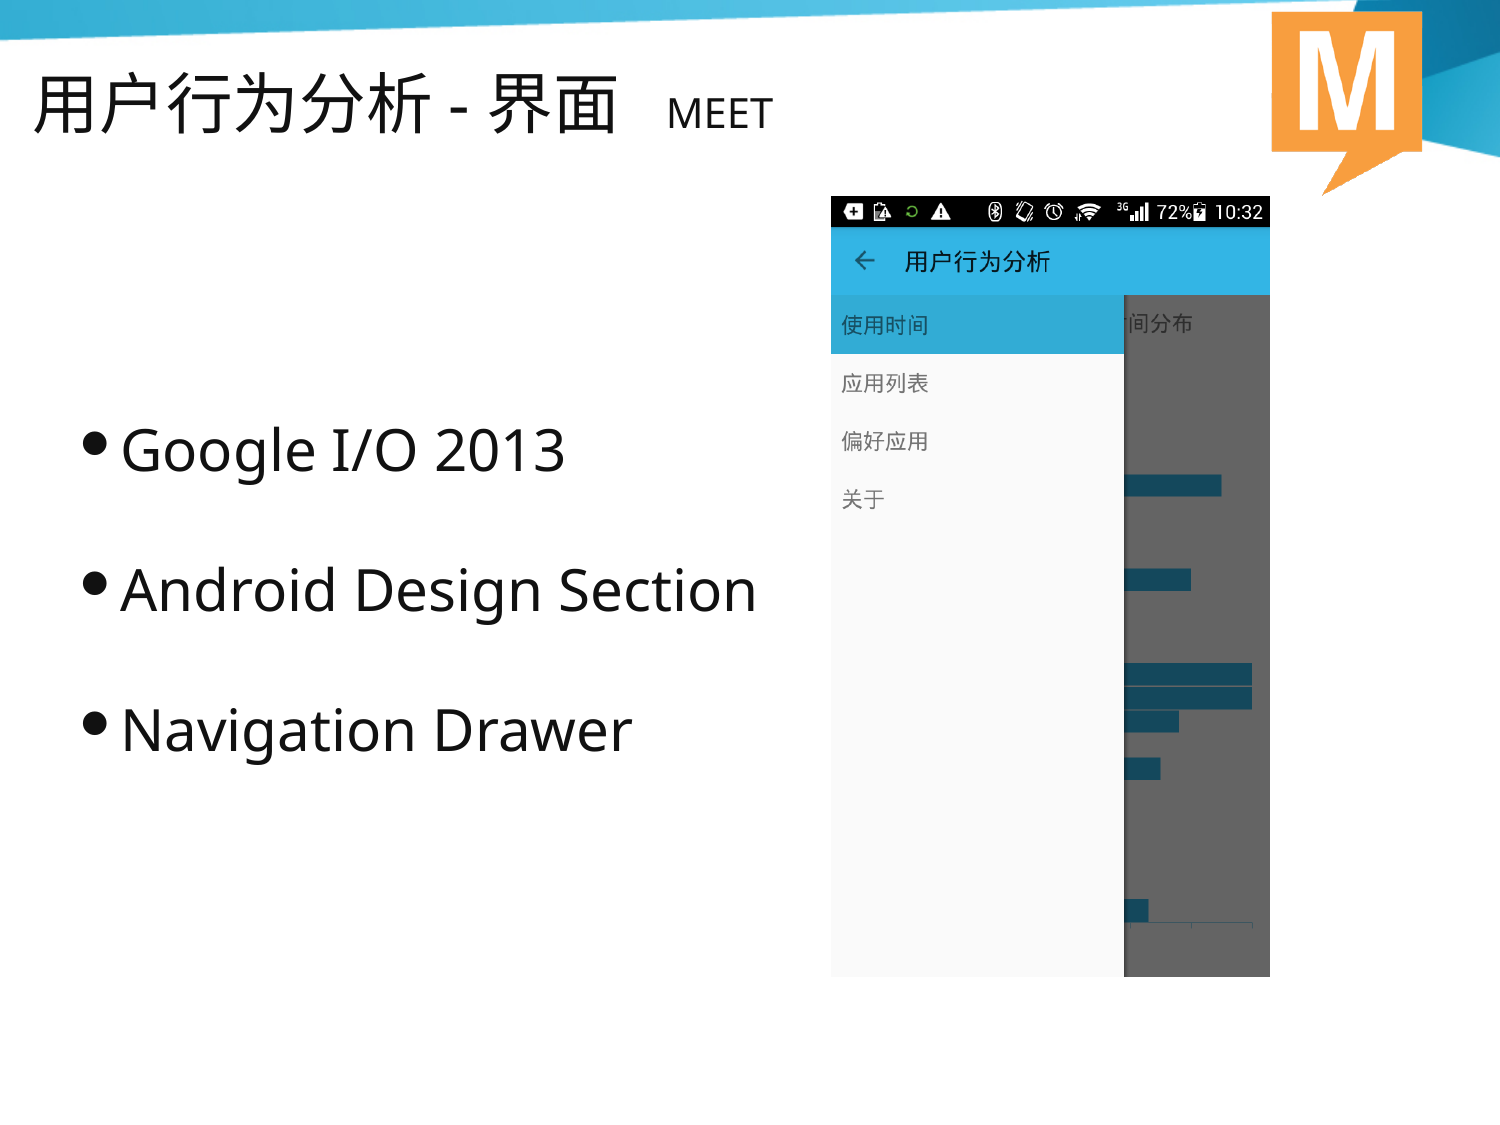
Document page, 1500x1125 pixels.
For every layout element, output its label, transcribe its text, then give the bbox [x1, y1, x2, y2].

picture [0, 0, 1500, 1125]
text_box Google I/O 2013 Android Design Section Navigation Drawer [64, 196, 1436, 1035]
text_box 用户行为分析-界面 MEET [17, 42, 1217, 161]
